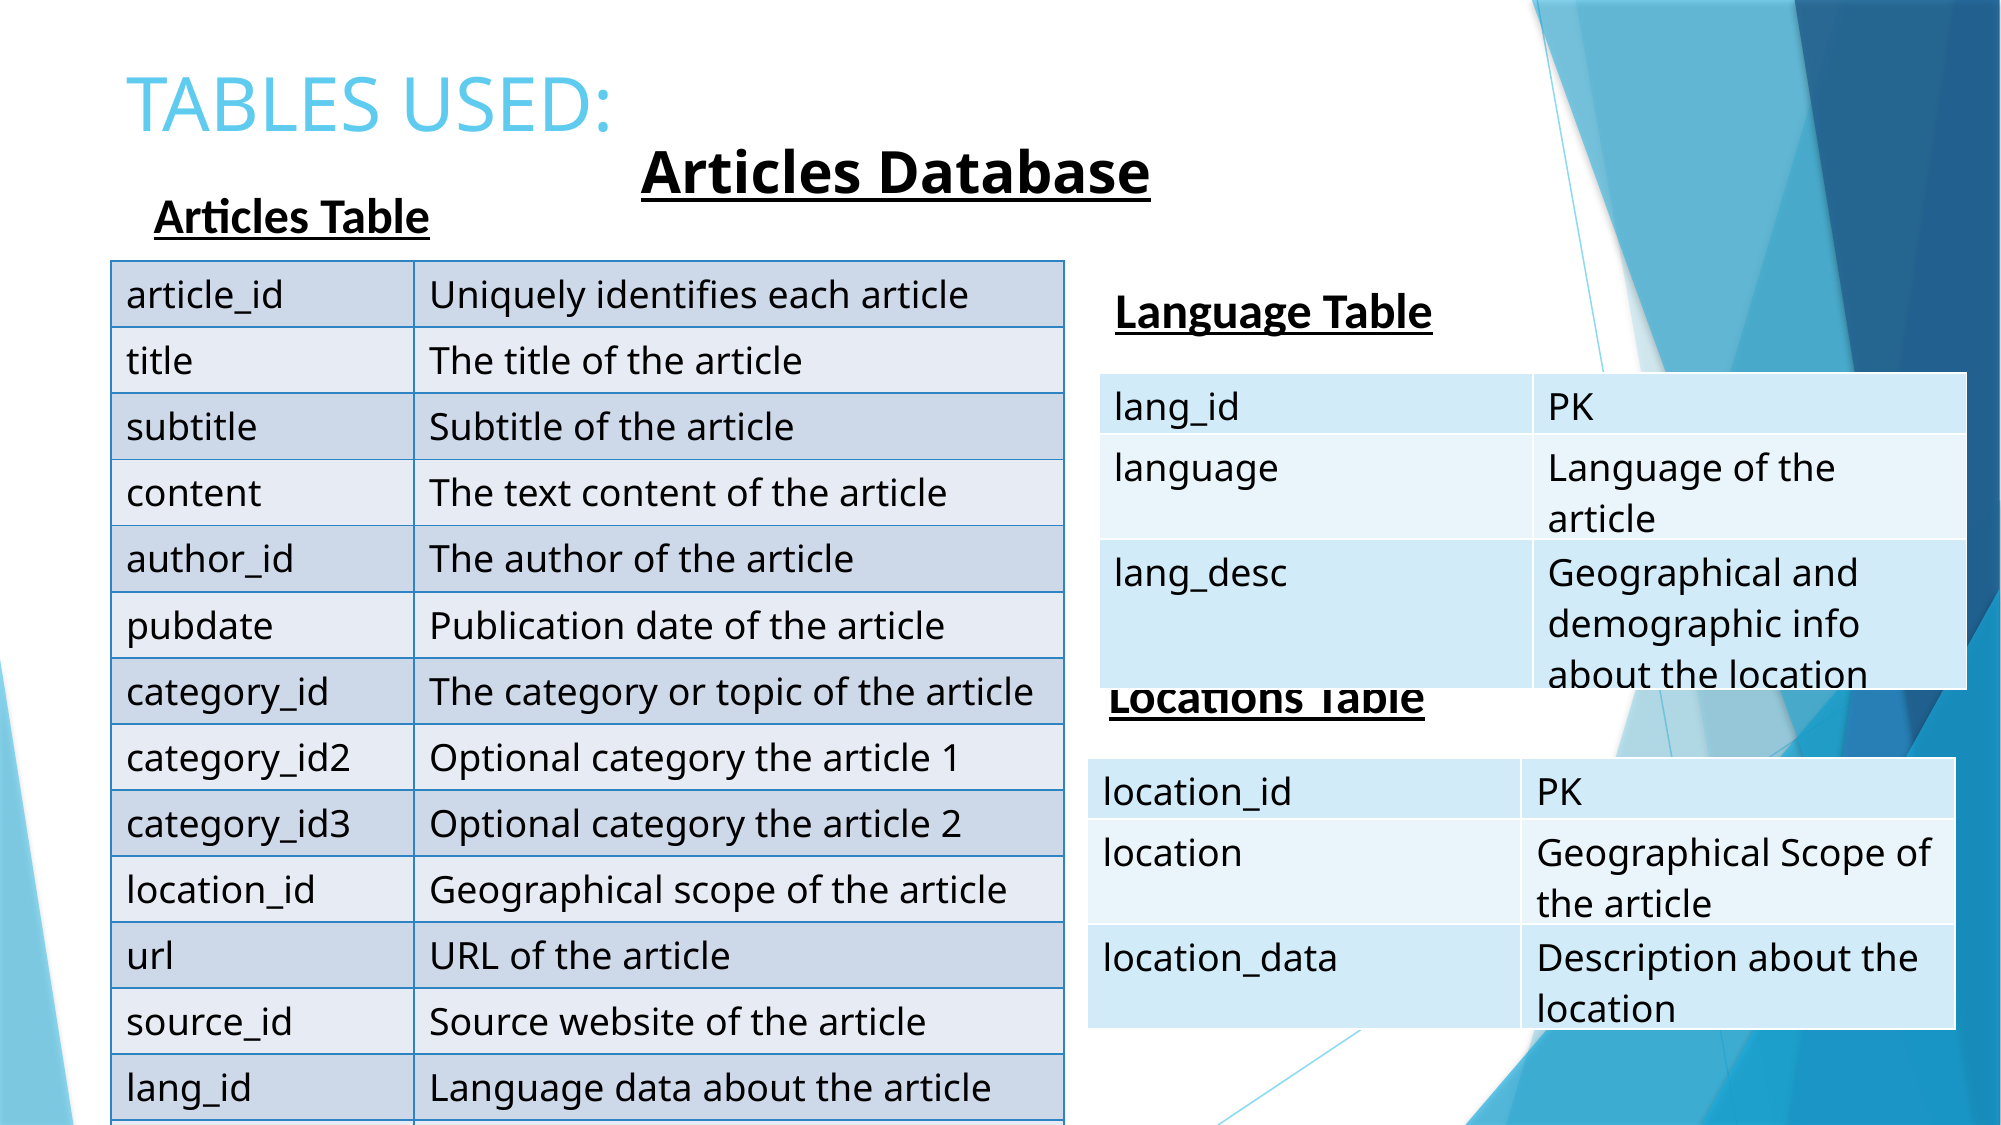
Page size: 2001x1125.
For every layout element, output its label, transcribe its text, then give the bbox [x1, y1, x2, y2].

table_cell content [112, 460, 413, 525]
table_cell The category or topic of the article [415, 659, 1063, 723]
table_cell Geographical and demographic info about the location [1534, 540, 1966, 688]
table_cell location_data [1088, 925, 1520, 1028]
table_cell Description about the location [1522, 925, 1954, 1028]
table_cell URL of the article [415, 923, 1063, 987]
table_header Uniquely identifies each article [415, 262, 1063, 326]
table_header PK [1522, 759, 1954, 818]
text_box Language Table [1100, 271, 1449, 346]
table_cell pubdate [112, 593, 413, 657]
text_box Articles Table [138, 175, 446, 251]
table_cell type_id [112, 1121, 413, 1125]
table_cell The author of the article [415, 526, 1063, 591]
table_cell lang_id [112, 1055, 413, 1119]
table_cell author_id [112, 526, 413, 591]
table_cell type of the article [415, 1121, 1063, 1125]
title TABLES USED: [111, 48, 1522, 266]
table_cell Language data about the article [415, 1055, 1063, 1119]
table_cell location [1088, 820, 1520, 923]
table_cell subtitle [112, 394, 413, 459]
table_cell language [1100, 435, 1532, 538]
table_cell Language of the article [1534, 435, 1966, 538]
table_cell Geographical scope of the article [415, 857, 1063, 921]
table_header PK [1534, 374, 1966, 433]
table_cell category_id3 [112, 791, 413, 855]
table_cell title [112, 328, 413, 392]
text_box Locations Table [1093, 656, 1441, 732]
table_cell Publication date of the article [415, 593, 1063, 657]
table_cell Geographical Scope of the article [1522, 820, 1954, 923]
table_cell source_id [112, 989, 413, 1053]
table_header lang_id [1100, 374, 1532, 433]
table_cell Source website of the article [415, 989, 1063, 1053]
table_cell Optional category the article 2 [415, 791, 1063, 855]
table_header article_id [112, 262, 413, 326]
table_cell url [112, 923, 413, 987]
table_cell Optional category the article 1 [415, 725, 1063, 789]
table_cell Subtitle of the article [415, 394, 1063, 459]
text_box Articles Database [625, 127, 1166, 213]
table_cell category_id2 [112, 725, 413, 789]
table_cell category_id [112, 659, 413, 723]
table_cell The text content of the article [415, 460, 1063, 525]
table_header location_id [1088, 759, 1520, 818]
table_cell lang_desc [1100, 540, 1532, 688]
table_cell location_id [112, 857, 413, 921]
table_cell The title of the article [415, 328, 1063, 392]
